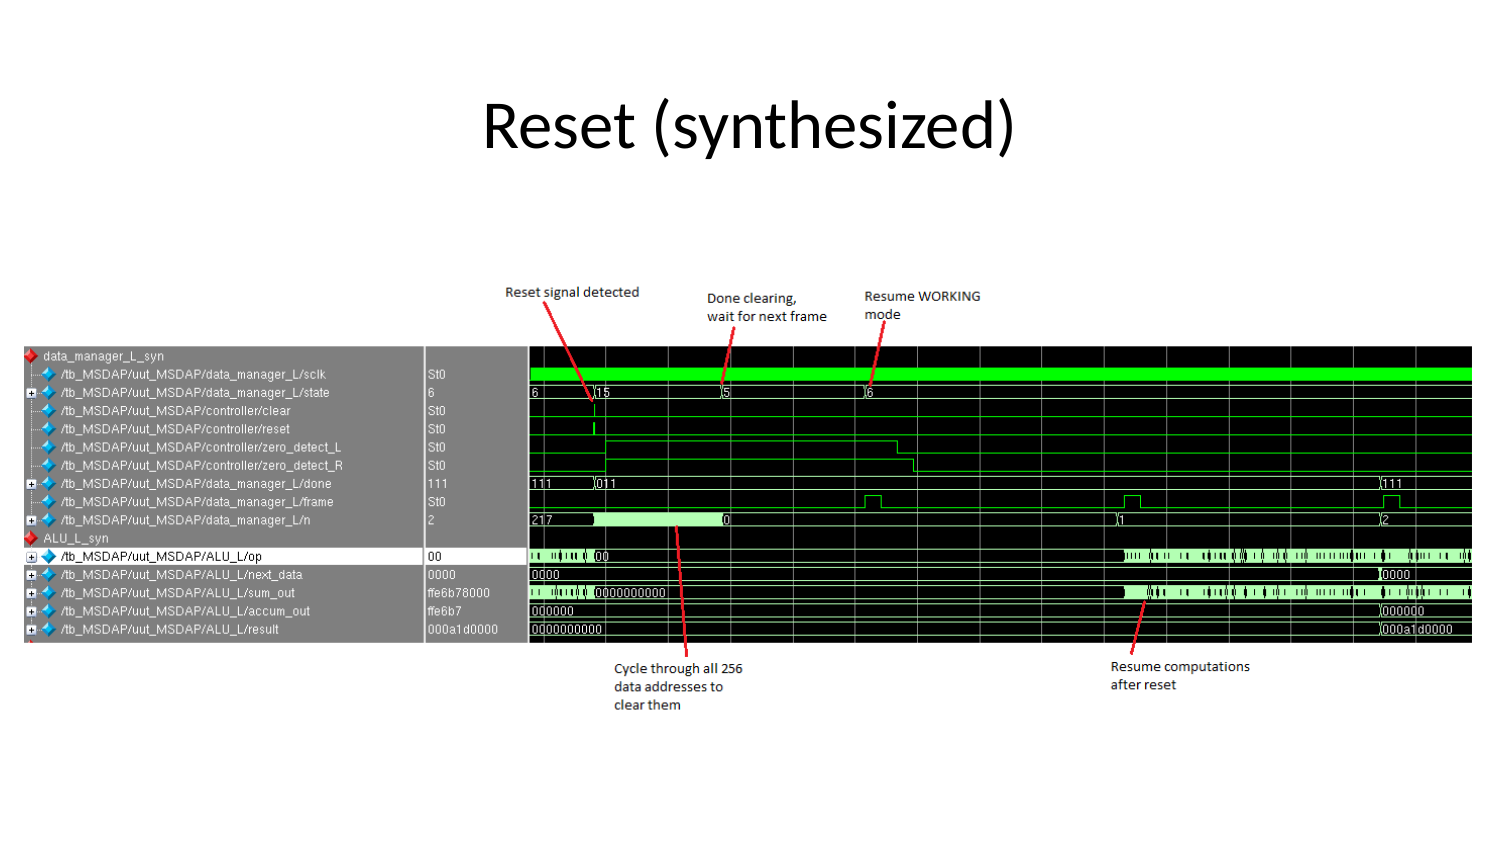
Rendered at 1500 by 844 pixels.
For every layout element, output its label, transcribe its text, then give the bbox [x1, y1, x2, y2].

picture [24, 232, 1476, 747]
title Reset (synthesized) [103, 44, 1397, 208]
